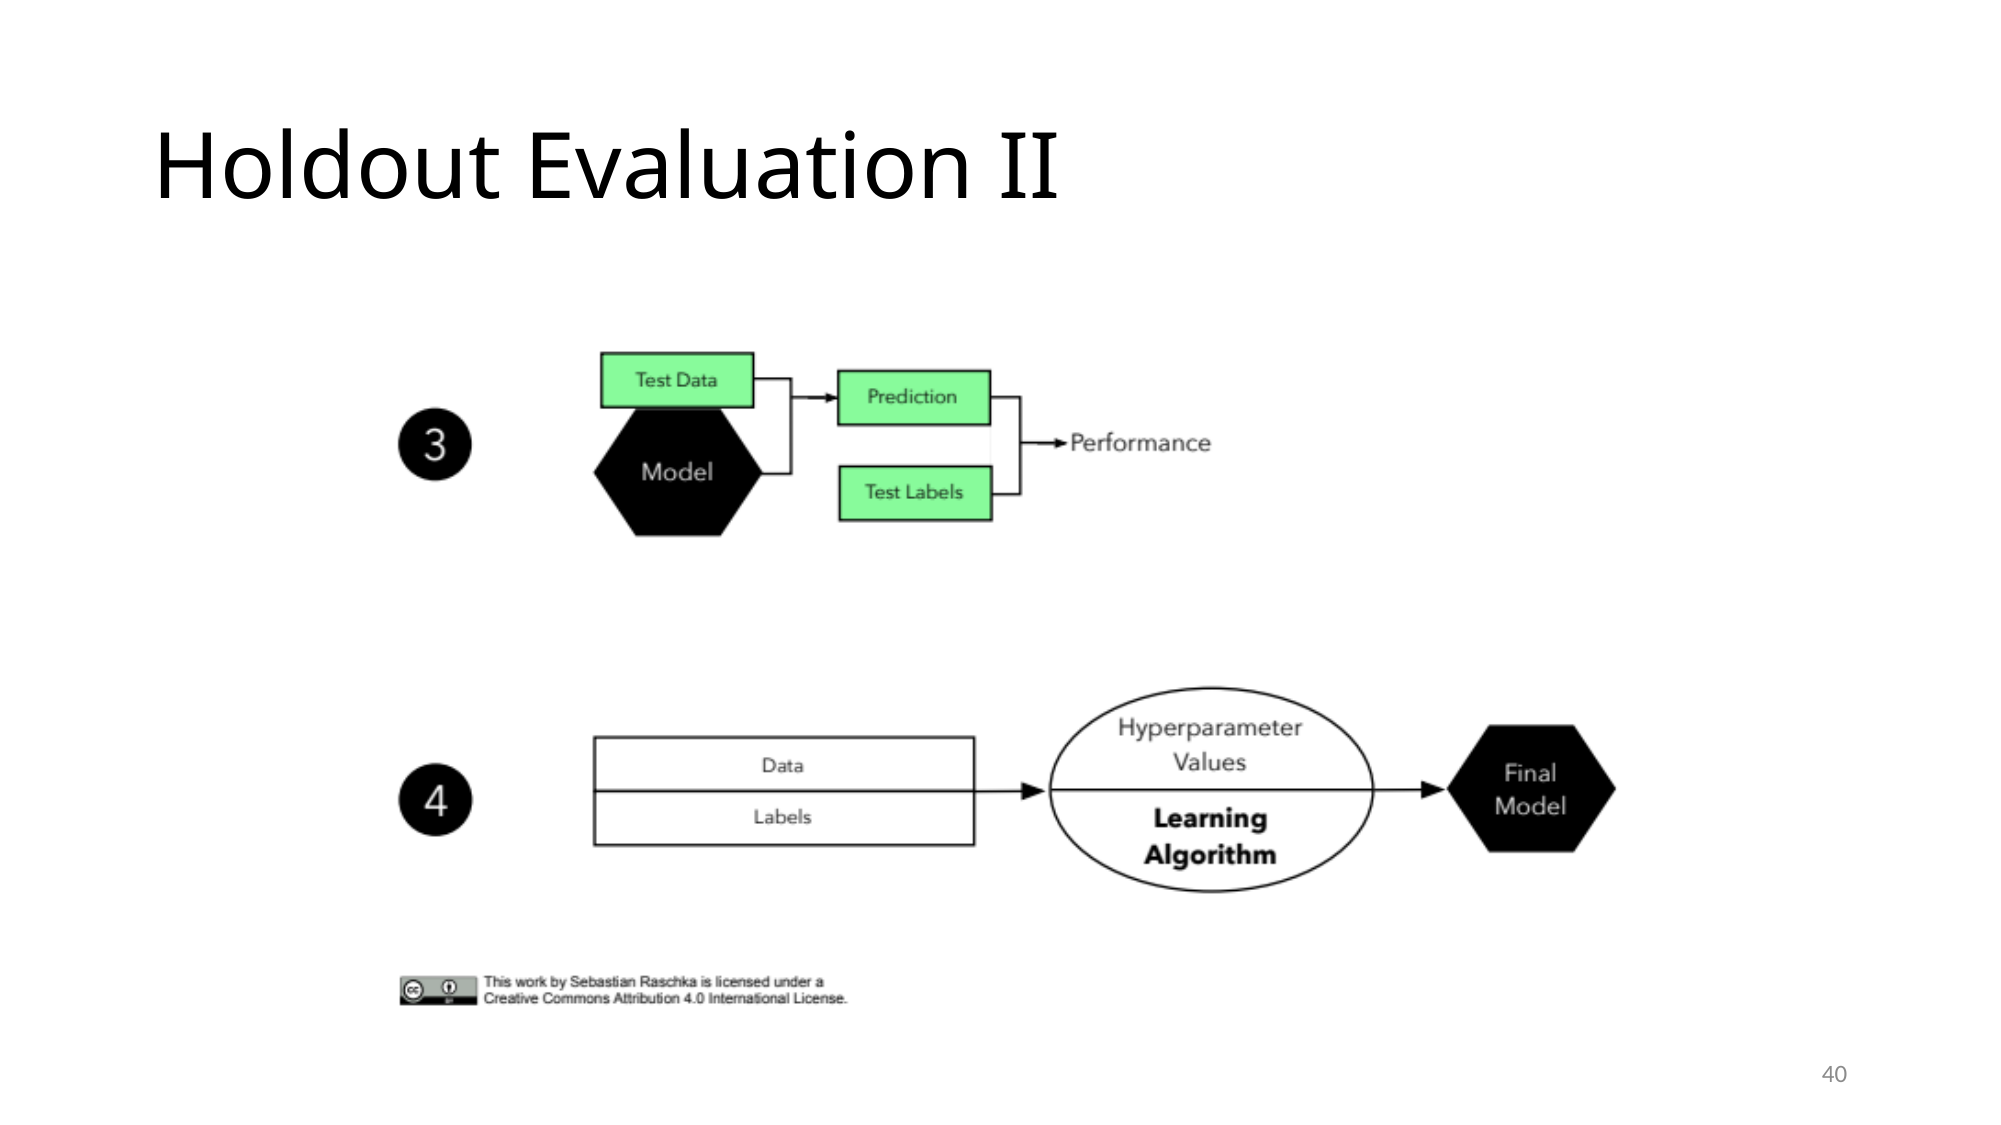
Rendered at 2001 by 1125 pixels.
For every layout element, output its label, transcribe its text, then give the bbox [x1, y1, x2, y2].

title Holdout Evaluation II [137, 59, 1863, 278]
slide_number 40 [1412, 1042, 1863, 1103]
picture [370, 269, 1649, 1051]
